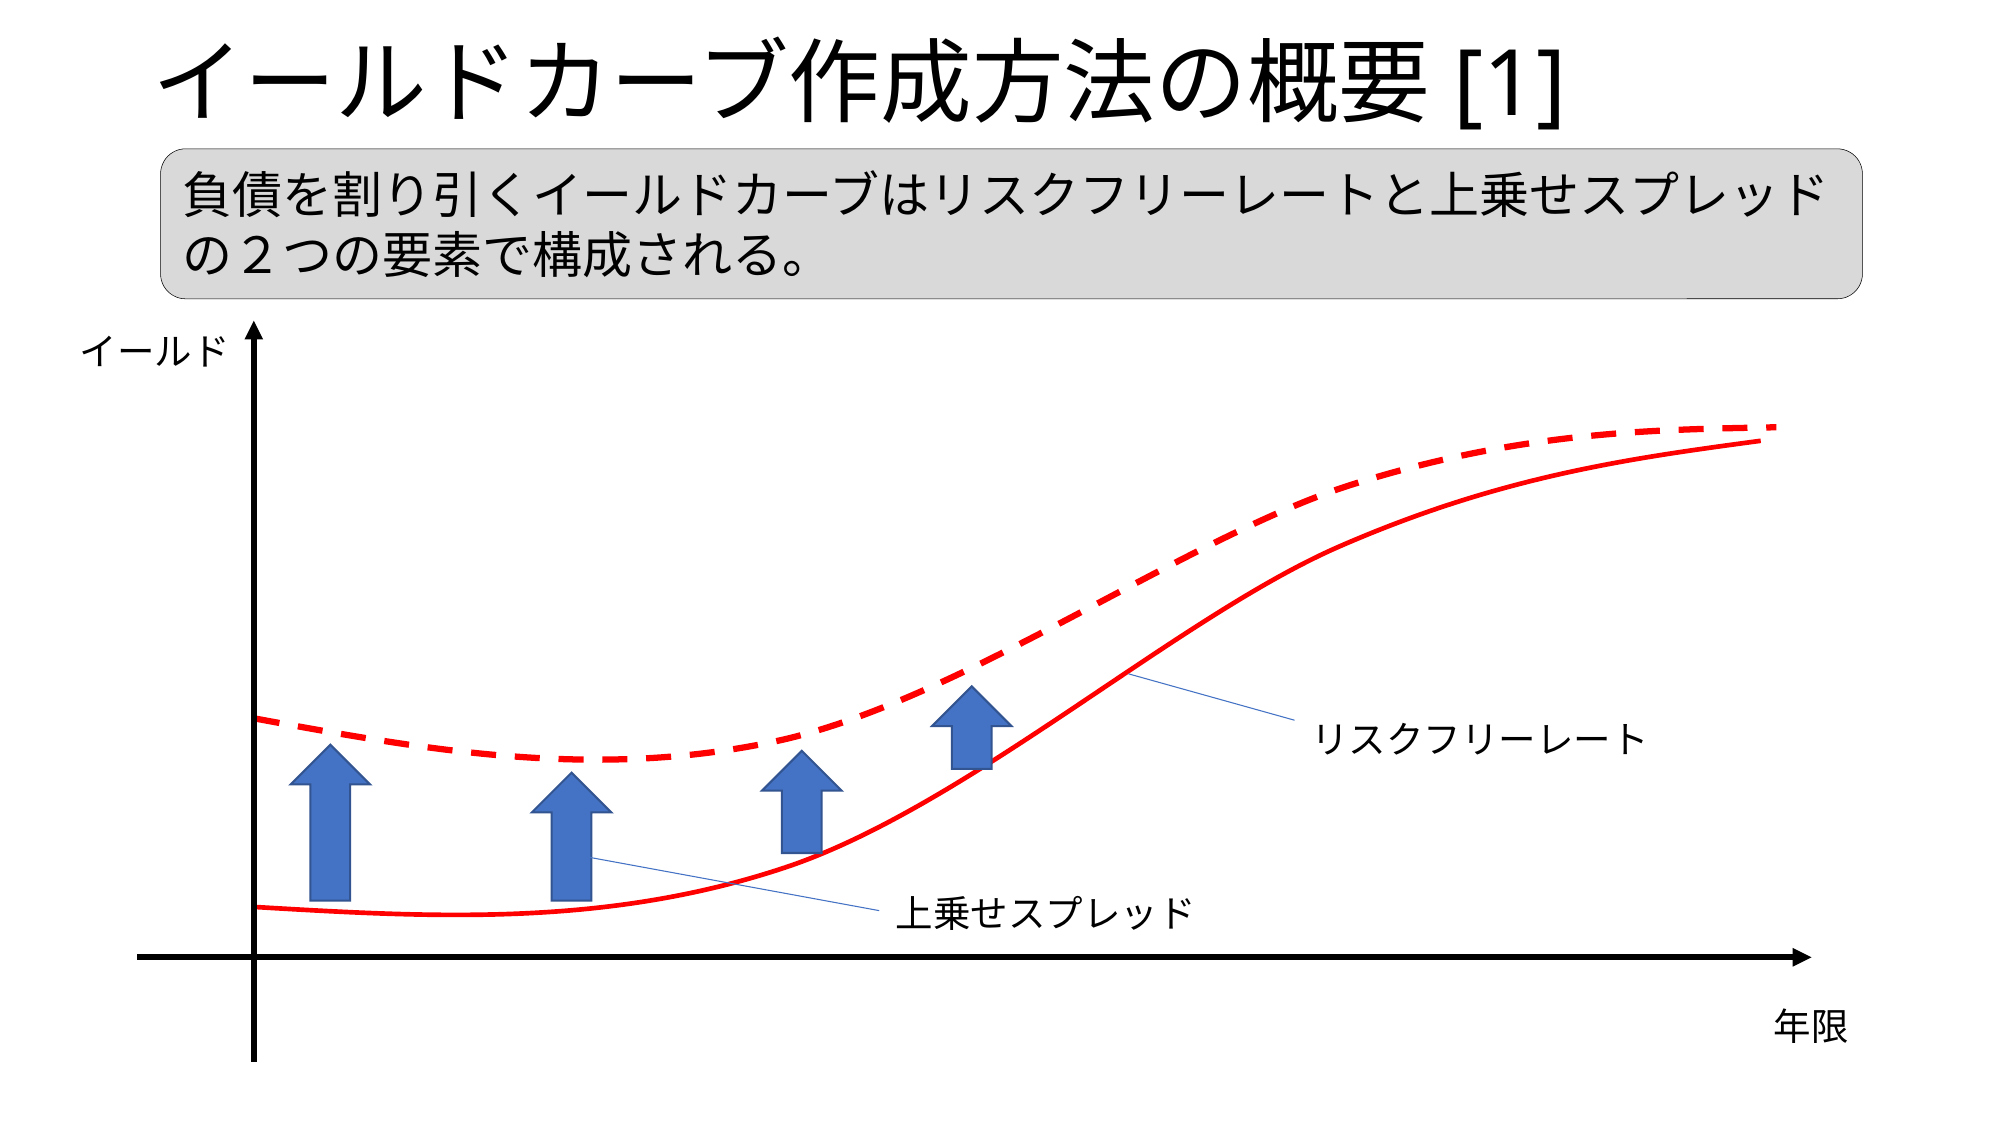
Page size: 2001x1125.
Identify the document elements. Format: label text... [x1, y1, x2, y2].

text_box [929, 684, 1014, 770]
title イールドカーブ作成方法の概要[1] [137, 22, 1863, 149]
text_box [759, 749, 845, 855]
text_box [529, 771, 614, 902]
text_box 年限 [1759, 995, 1864, 1055]
text_box [257, 815, 579, 916]
text_box 上乗せスプレッド [880, 882, 1211, 943]
text_box [593, 685, 981, 855]
text_box [257, 426, 1777, 761]
text_box [972, 439, 1761, 762]
text_box リスクフリーレート [1296, 708, 1664, 768]
text_box [288, 743, 373, 902]
text_box 負債を割り引くイールドカーブはリスクフリーレートと上乗せスプレッドの２つの要素で構成される。 [159, 147, 1864, 300]
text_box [579, 855, 880, 911]
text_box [1128, 673, 1295, 721]
text_box イールド [65, 320, 245, 381]
